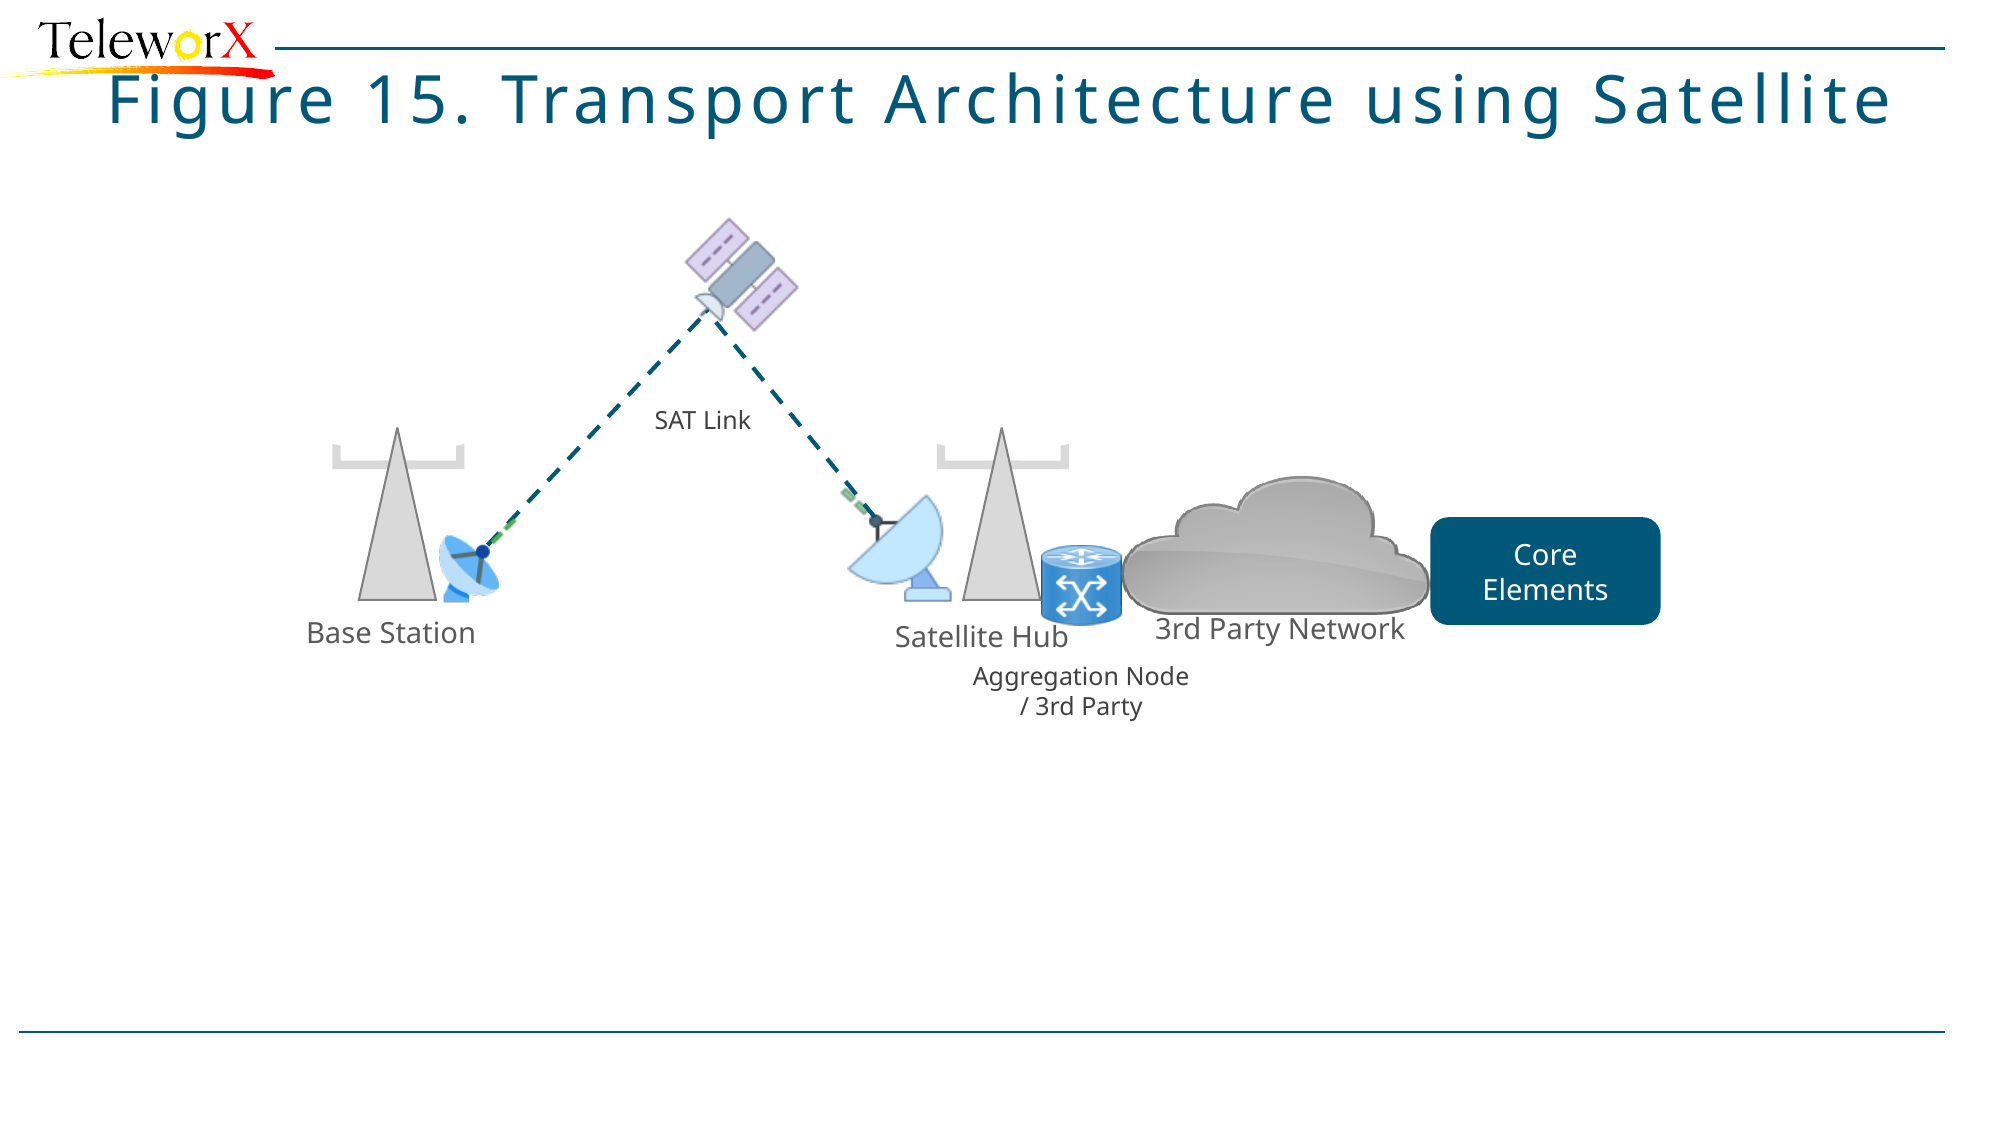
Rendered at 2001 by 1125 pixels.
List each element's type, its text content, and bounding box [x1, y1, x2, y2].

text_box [296, 212, 1661, 729]
title Figure 15. Transport Architecture using Satellite [0, 54, 2000, 145]
picture [0, 17, 276, 54]
